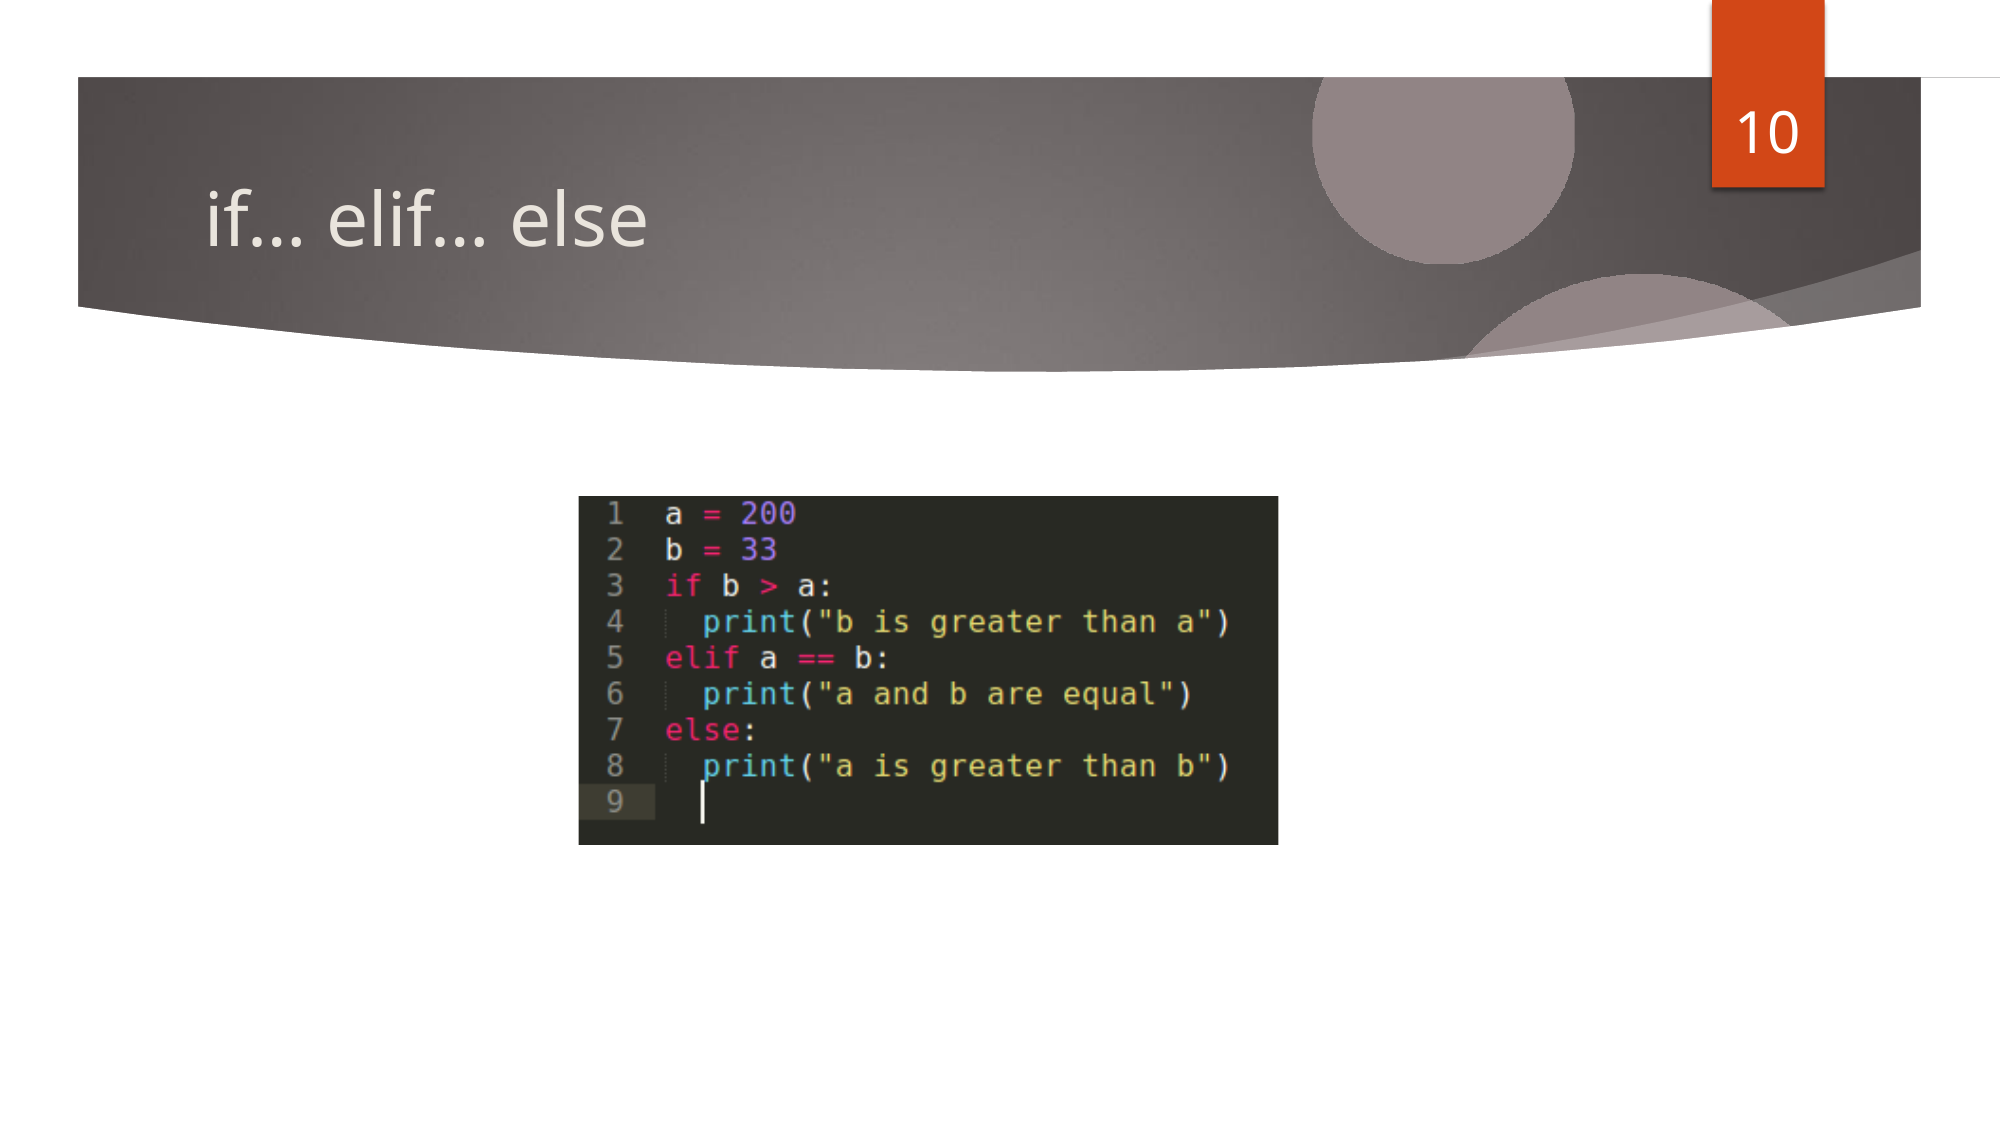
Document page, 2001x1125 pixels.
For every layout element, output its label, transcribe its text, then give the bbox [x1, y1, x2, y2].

title if… elif… else [202, 168, 681, 359]
text_box [578, 496, 1279, 845]
picture [79, 0, 1920, 371]
text_box 10 [1732, 93, 1802, 166]
